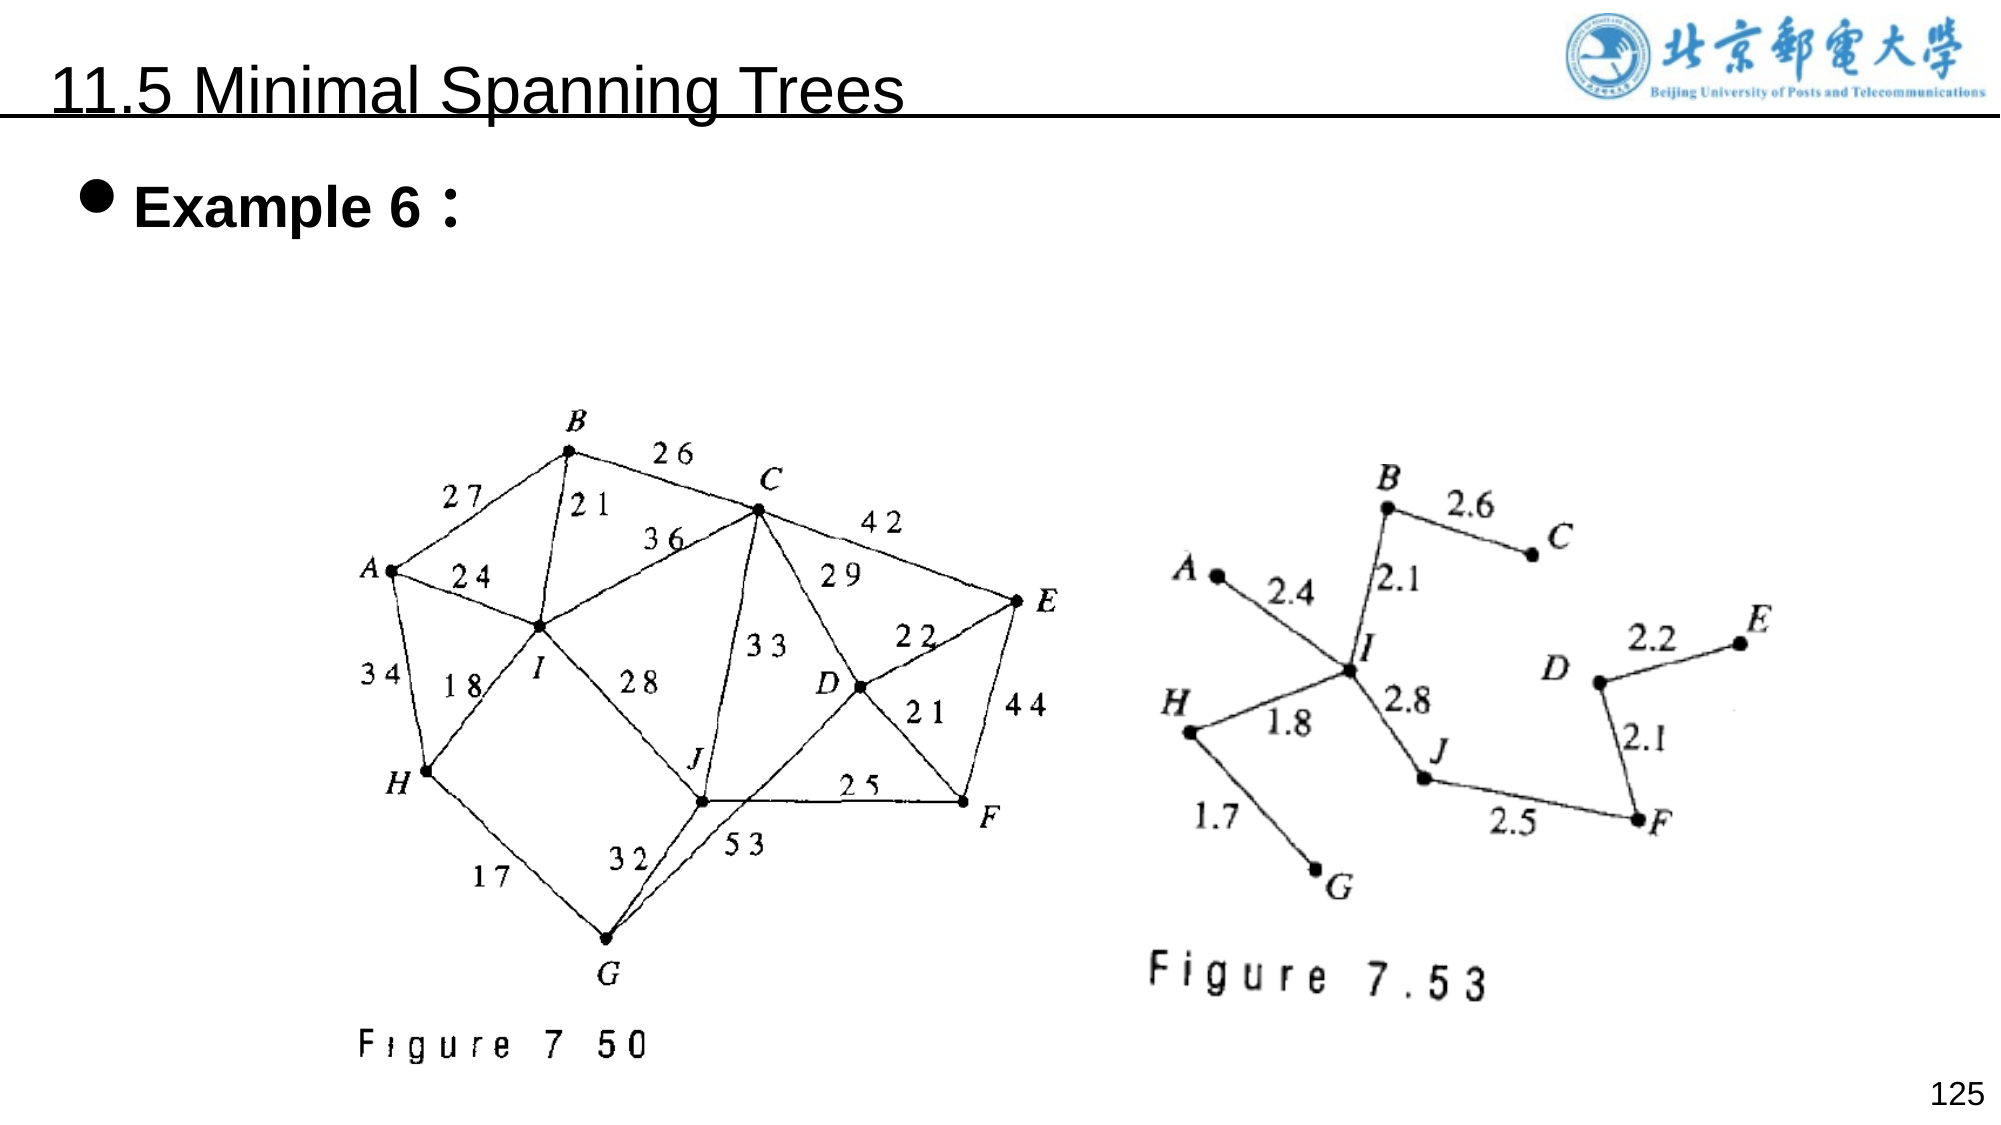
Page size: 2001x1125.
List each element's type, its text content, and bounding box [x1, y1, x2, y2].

text_box Example 6： [60, 126, 1065, 247]
picture [1849, 13, 1988, 101]
text_box 11.5 Minimal Spanning Trees [34, 0, 1849, 135]
picture [1127, 464, 1778, 1026]
picture [284, 379, 1121, 1077]
